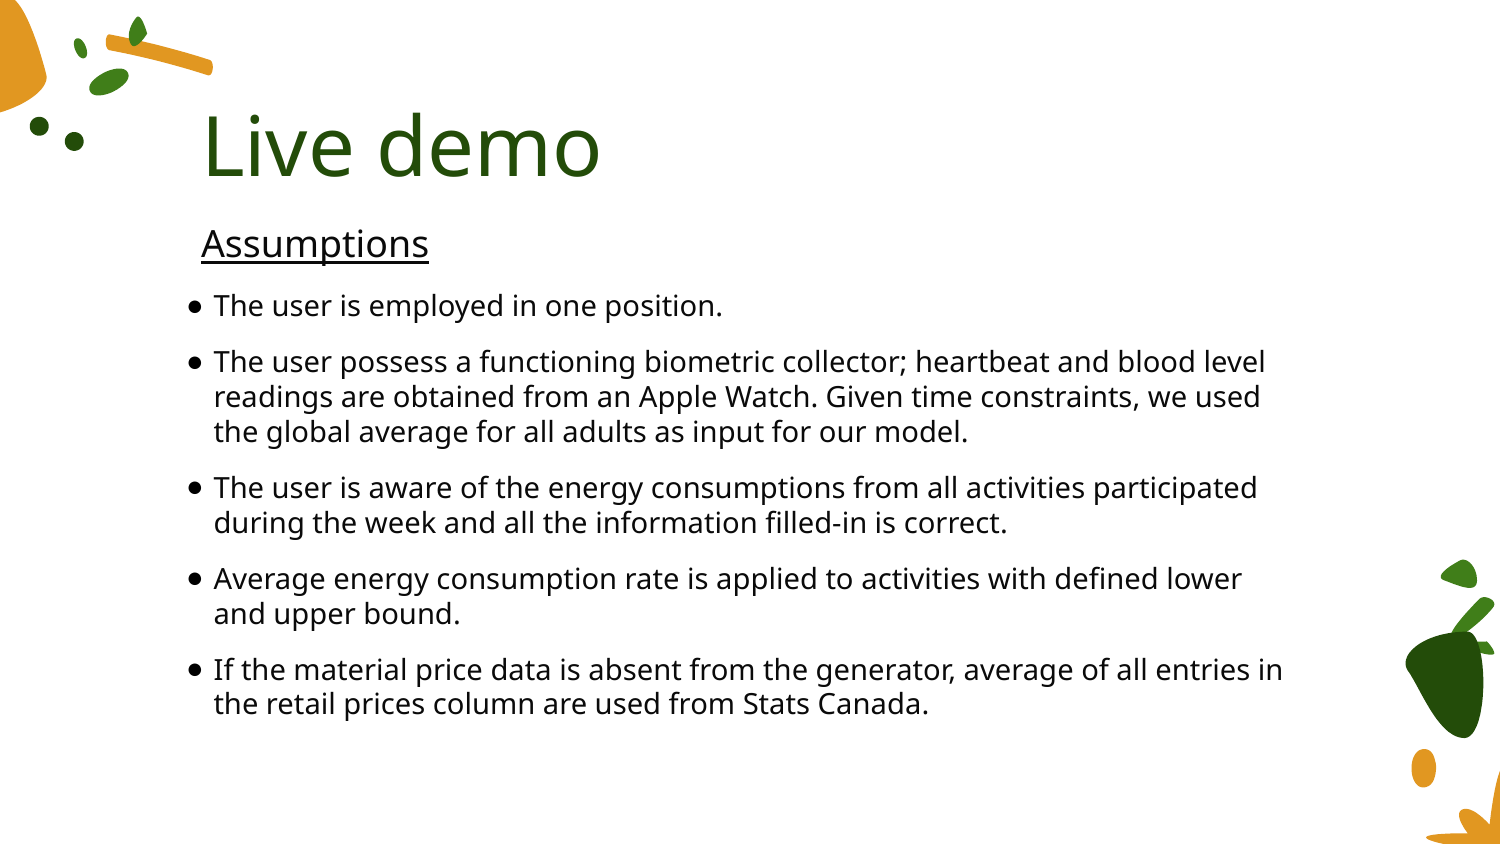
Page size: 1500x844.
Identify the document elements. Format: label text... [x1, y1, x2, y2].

title Live demo [186, 78, 660, 193]
text_box The user is employed in one position. The user possess a functioning biometric collector; heartbeat and blood level readings are obtained from an Apple Watch. Given time constraints, we used the global average for all adults as input for our model. The user is aware of the energy consumptions from all activities participated during the week and all the information filled-in is correct. Average energy consumption rate is applied to activities with defined lower and upper bound. If the material price data is absent from the generator, average of all entries in the retail prices column are used from Stats Canada. [161, 280, 1315, 729]
subtitle Assumptions [186, 220, 685, 280]
